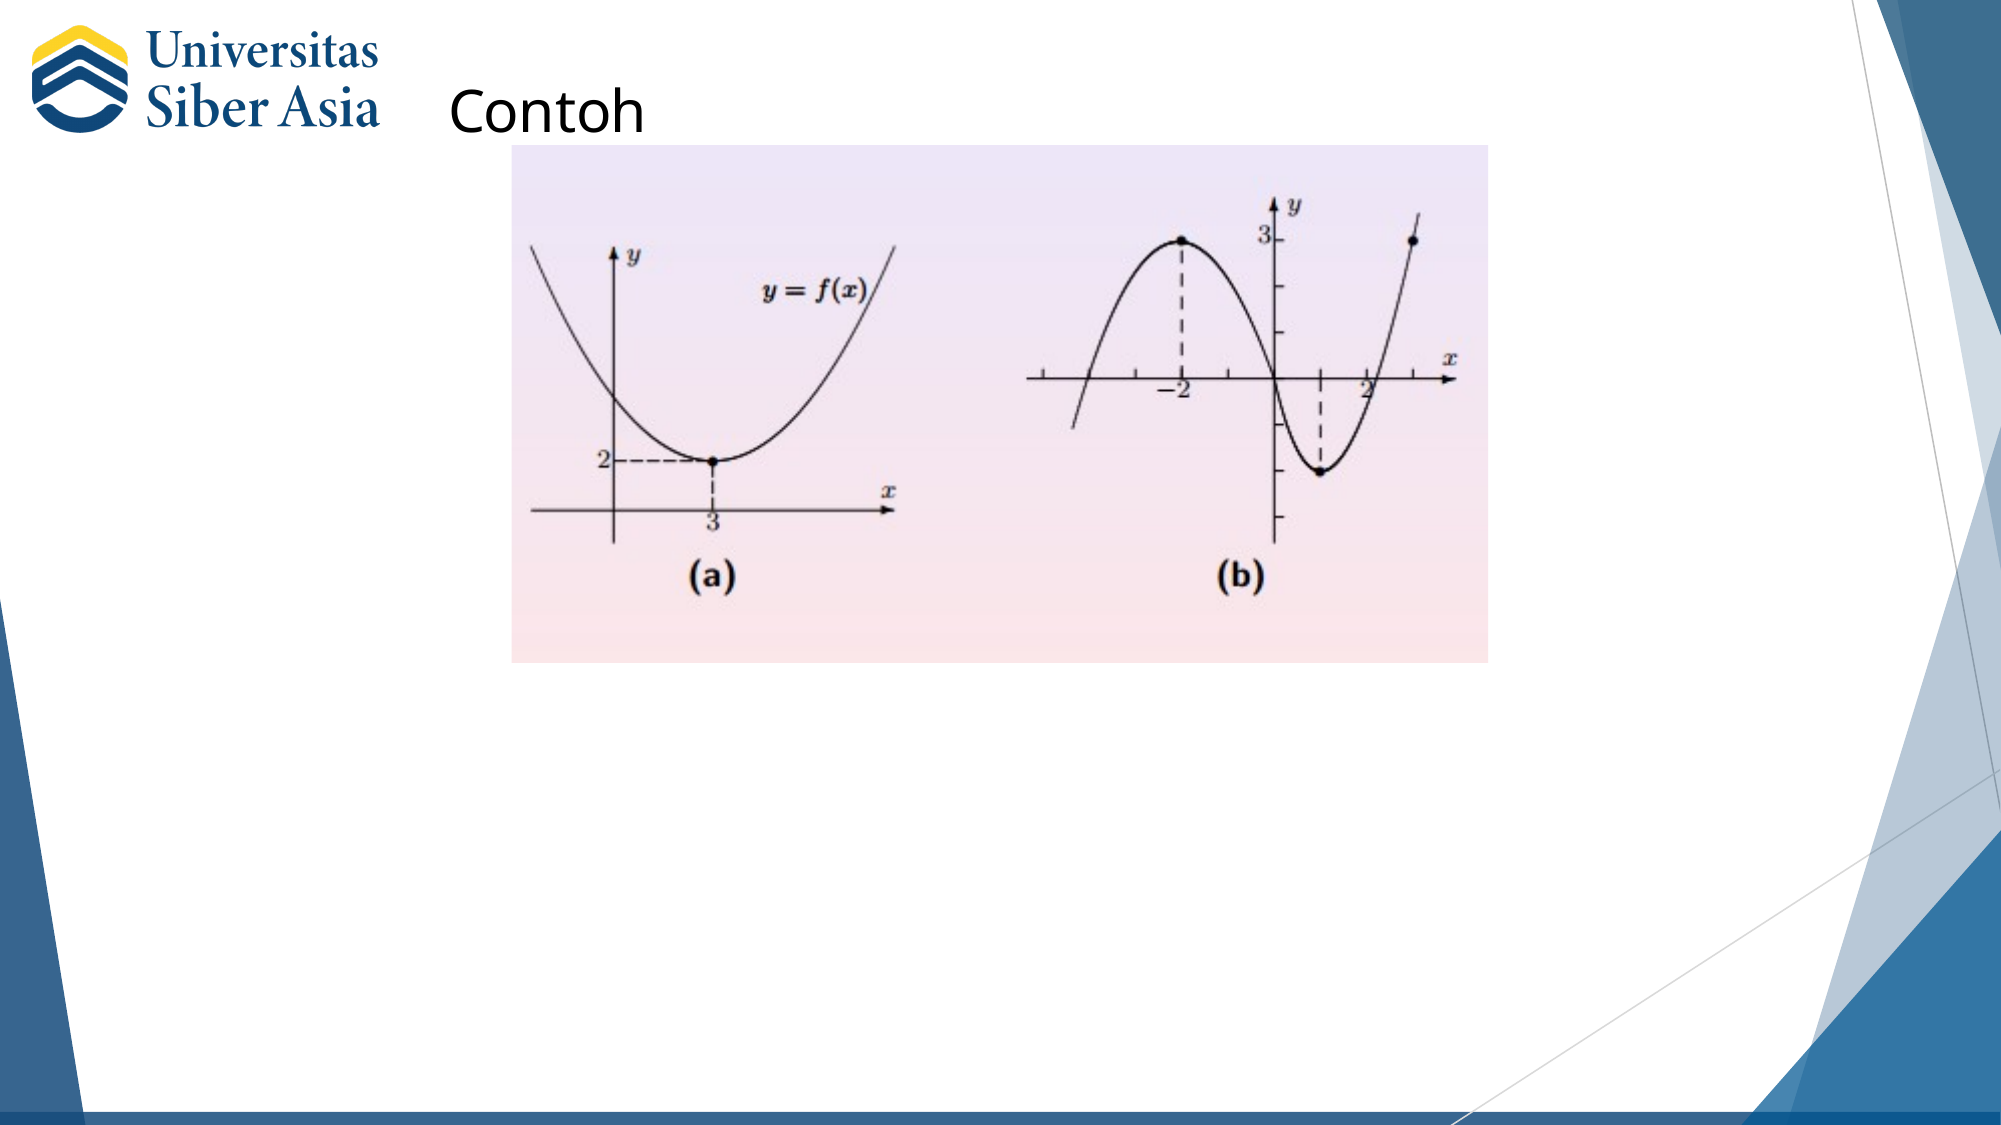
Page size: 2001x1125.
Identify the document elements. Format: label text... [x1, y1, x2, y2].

title Contoh [446, 13, 1554, 203]
text_box [511, 145, 1489, 664]
picture [32, 25, 380, 133]
